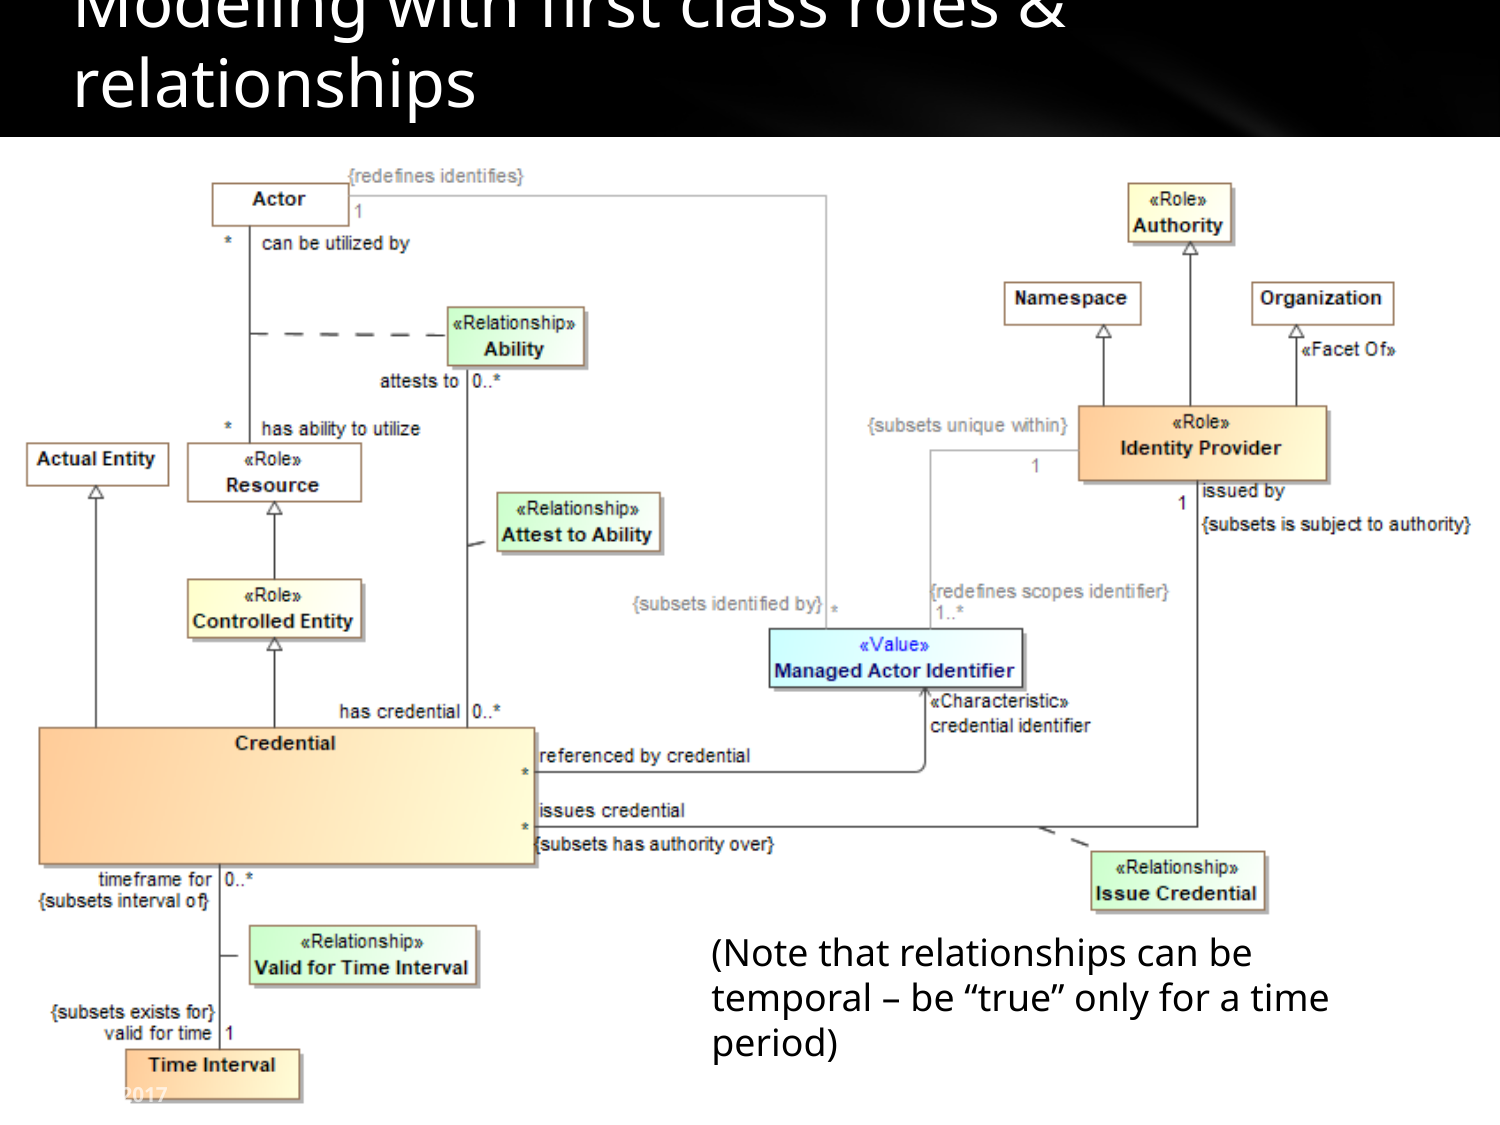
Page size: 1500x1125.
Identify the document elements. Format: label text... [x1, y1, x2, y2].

picture [0, 137, 1500, 1125]
title Modeling with first class roles & relationships [57, 3, 1425, 129]
